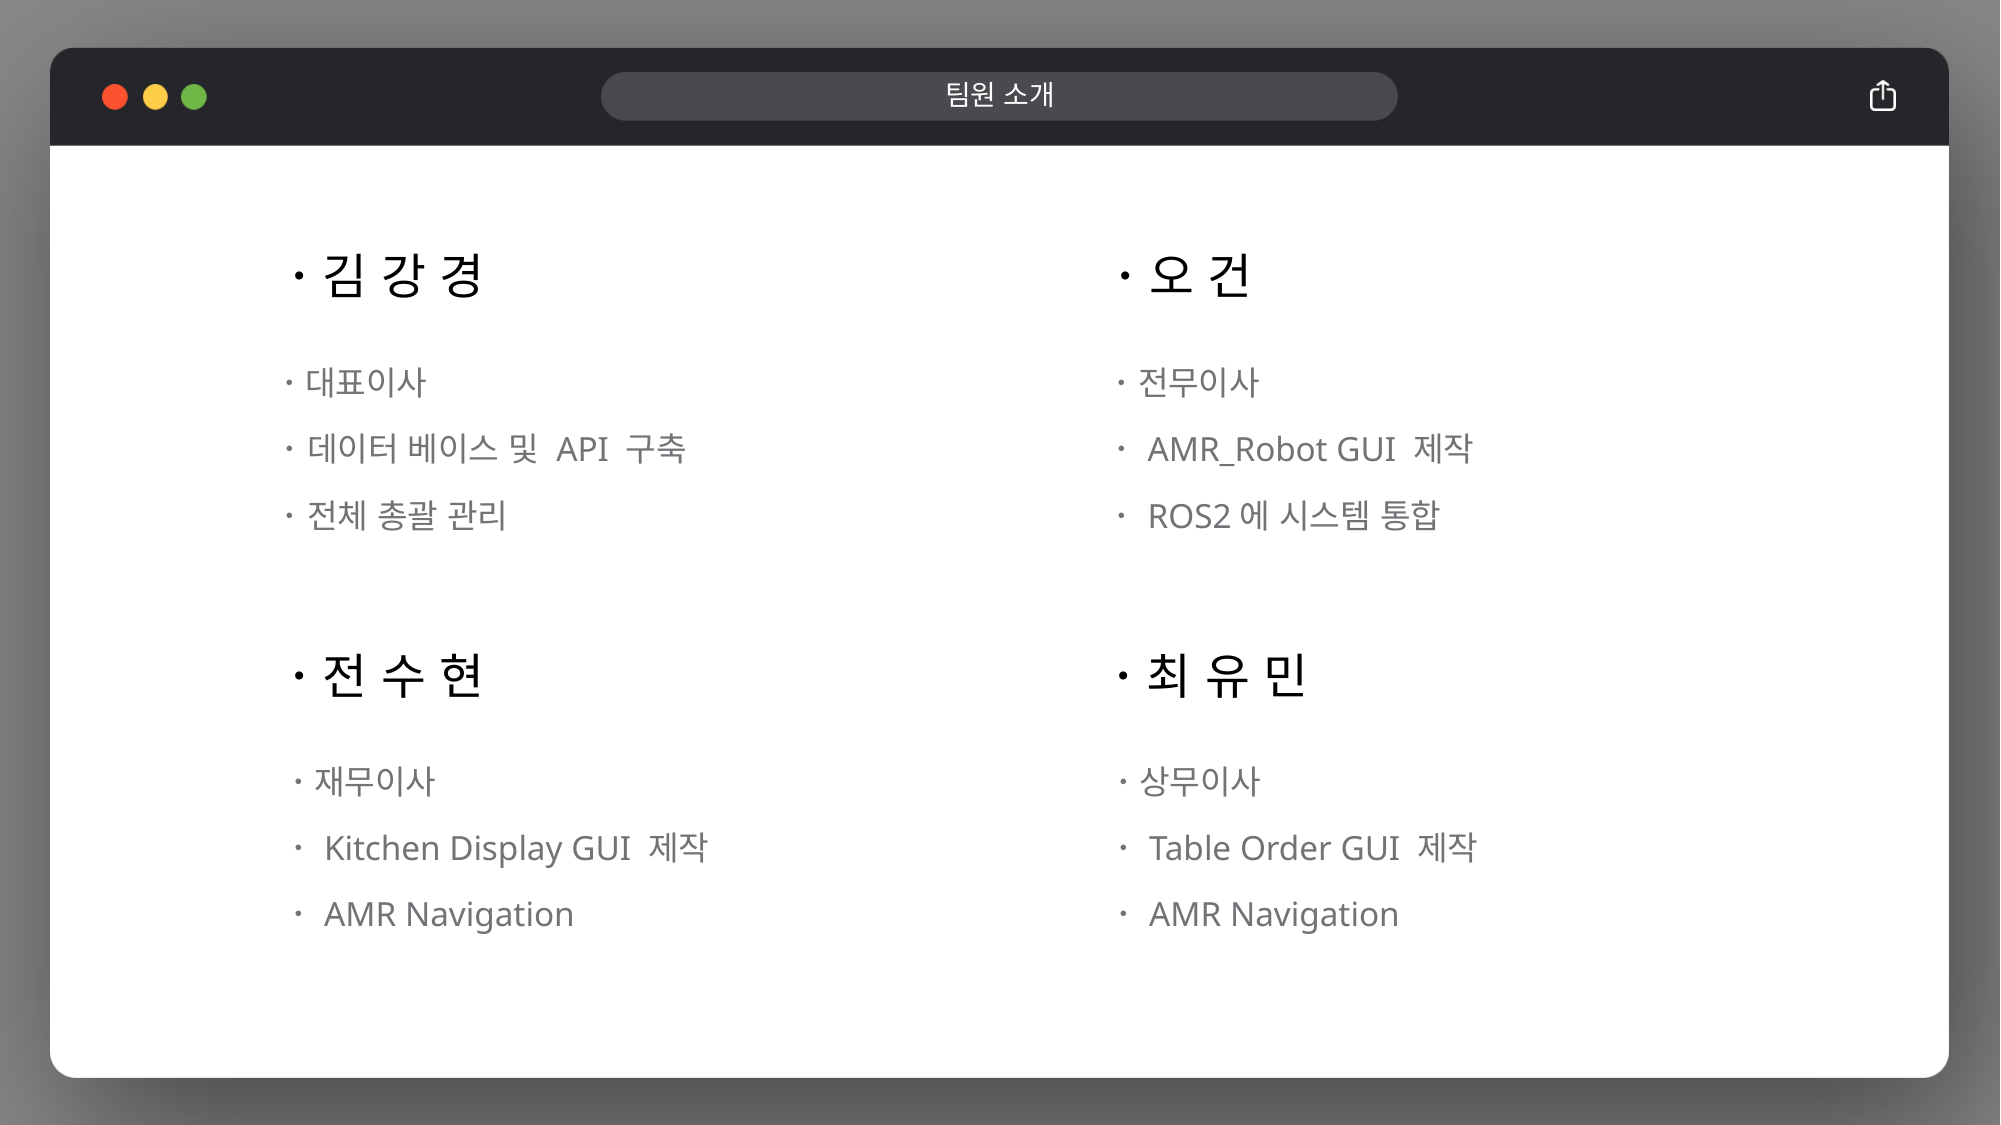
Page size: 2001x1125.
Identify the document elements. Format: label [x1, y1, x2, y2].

picture [49, 47, 1949, 1078]
